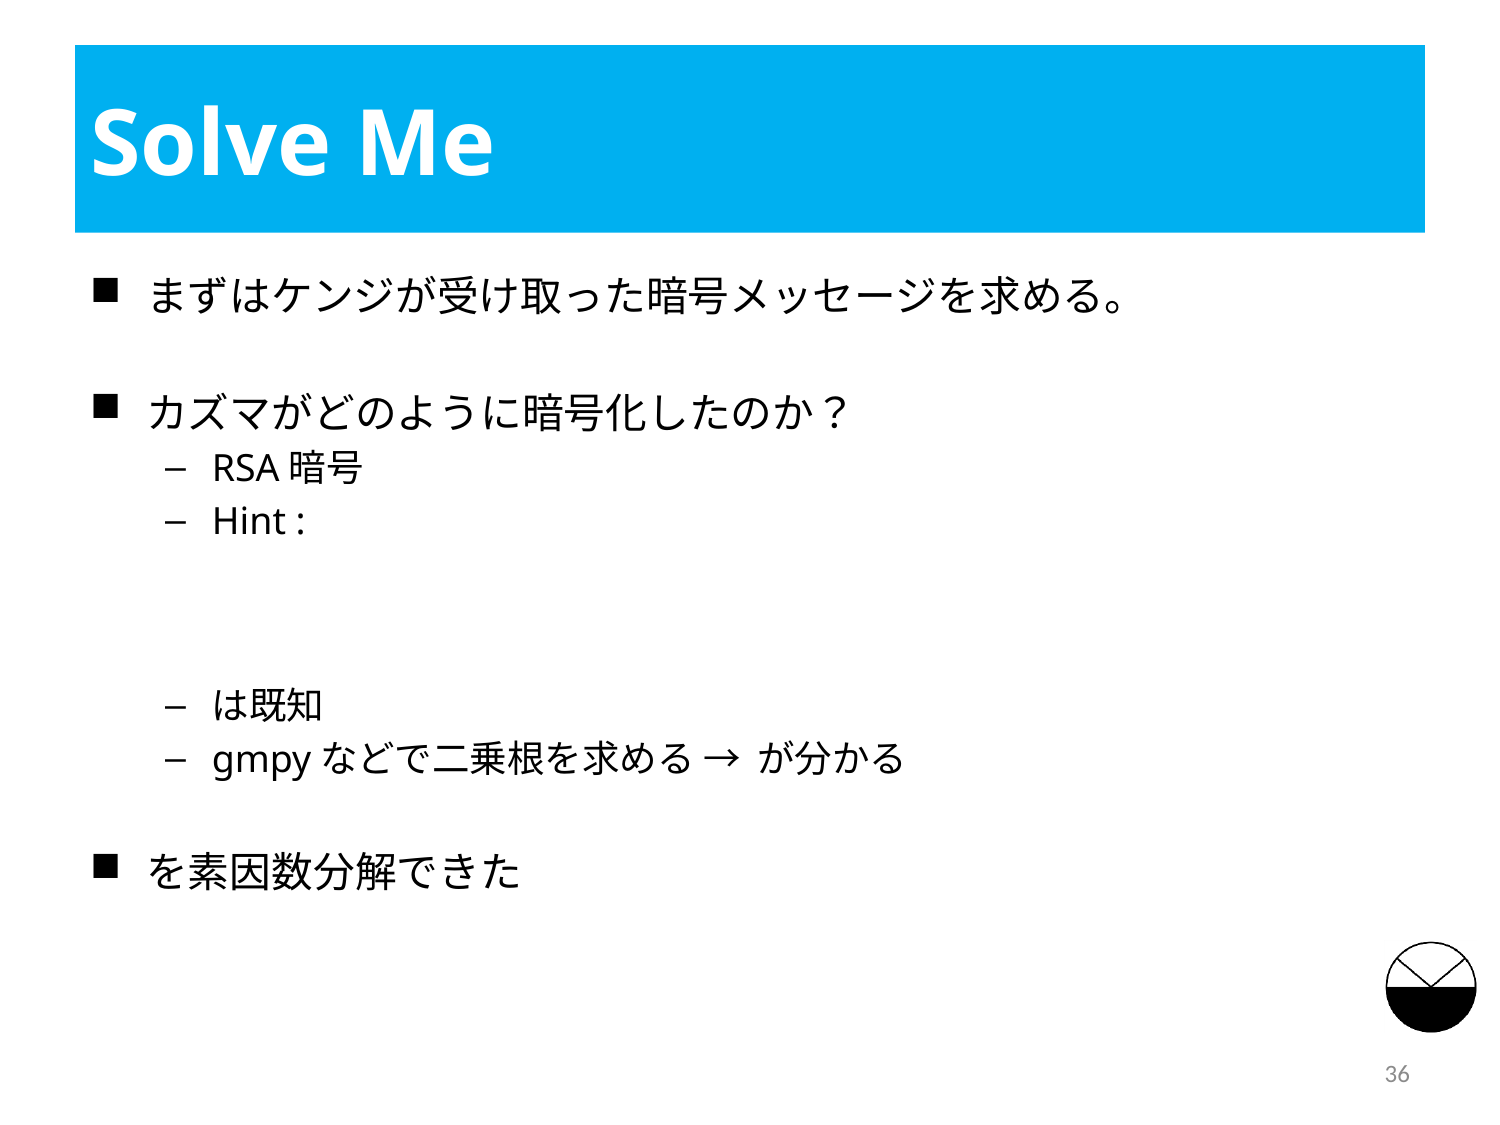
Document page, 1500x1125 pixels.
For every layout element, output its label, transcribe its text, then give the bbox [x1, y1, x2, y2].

picture [1384, 940, 1477, 1033]
title Solve Me [75, 45, 1425, 233]
slide_number 36 [1074, 1042, 1425, 1103]
